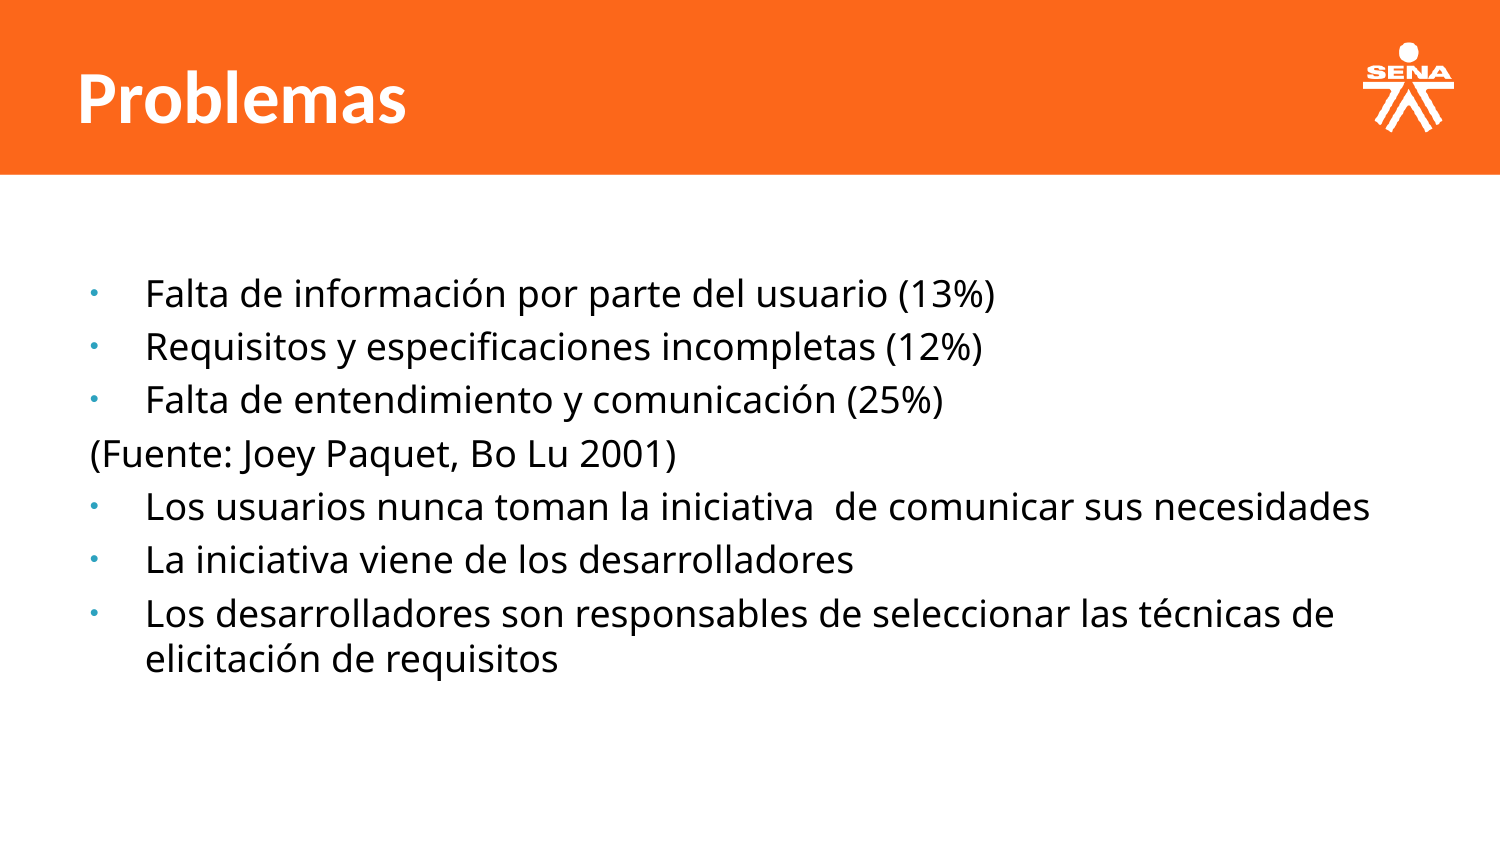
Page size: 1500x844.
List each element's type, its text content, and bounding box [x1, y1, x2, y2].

text_box Problemas [62, 40, 1378, 146]
picture [0, 0, 1500, 844]
text_box Falta de información por parte del usuario (13%) Requisitos y especificaciones incompletas (12%) Falta de entendimiento y comunicación (25%) (Fuente: Joey Paquet, Bo Lu 2001) Los usuarios nunca toman la iniciativa de comunicar sus necesidades La iniciativa viene de los desarrolladores Los desarrolladores son responsables de seleccionar las técnicas de elicitación de requisitos [74, 262, 1425, 844]
